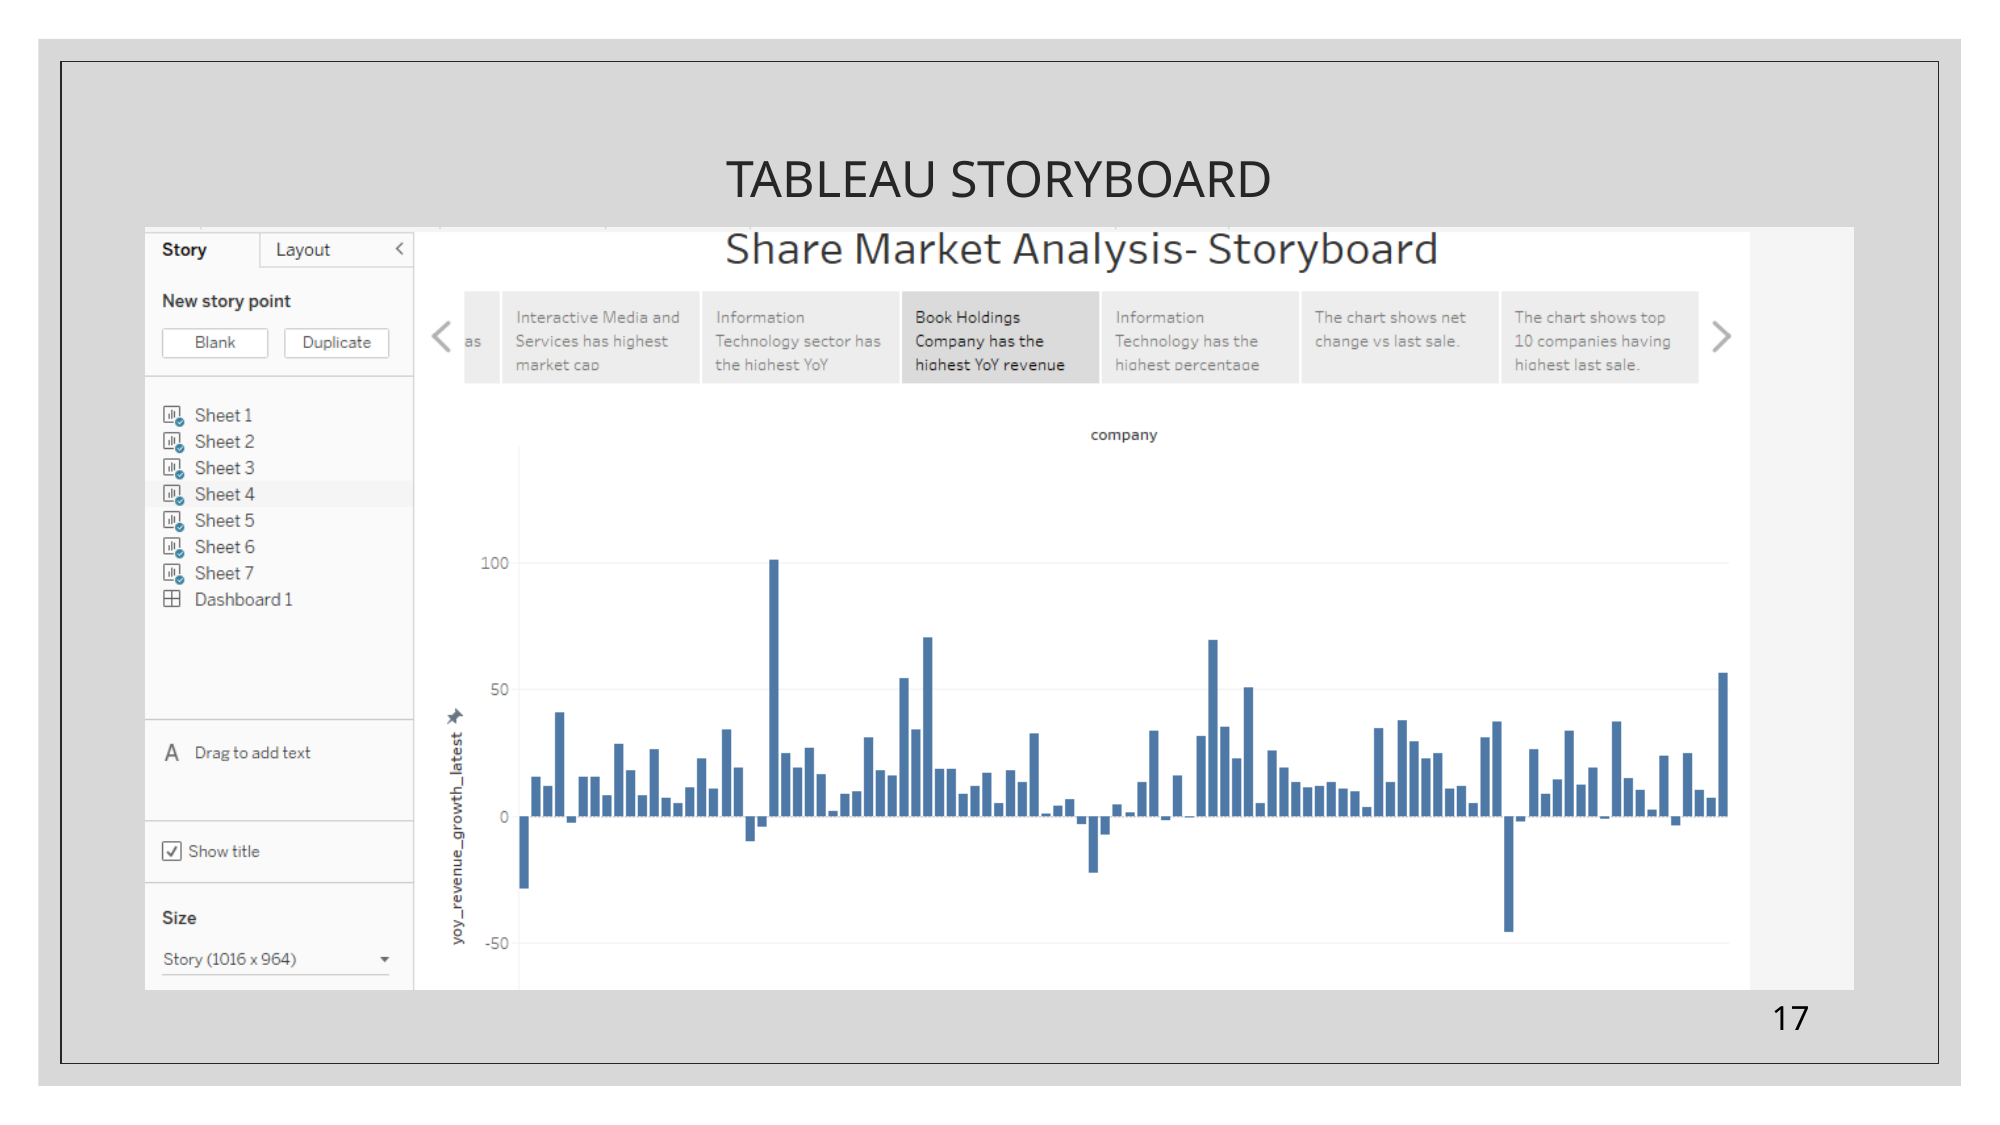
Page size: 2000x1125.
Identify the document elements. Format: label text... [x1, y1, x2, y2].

slide_number 17 [1687, 999, 1825, 1050]
picture [145, 227, 1854, 990]
title TABLEAU STORYBOARD [174, 75, 1825, 223]
